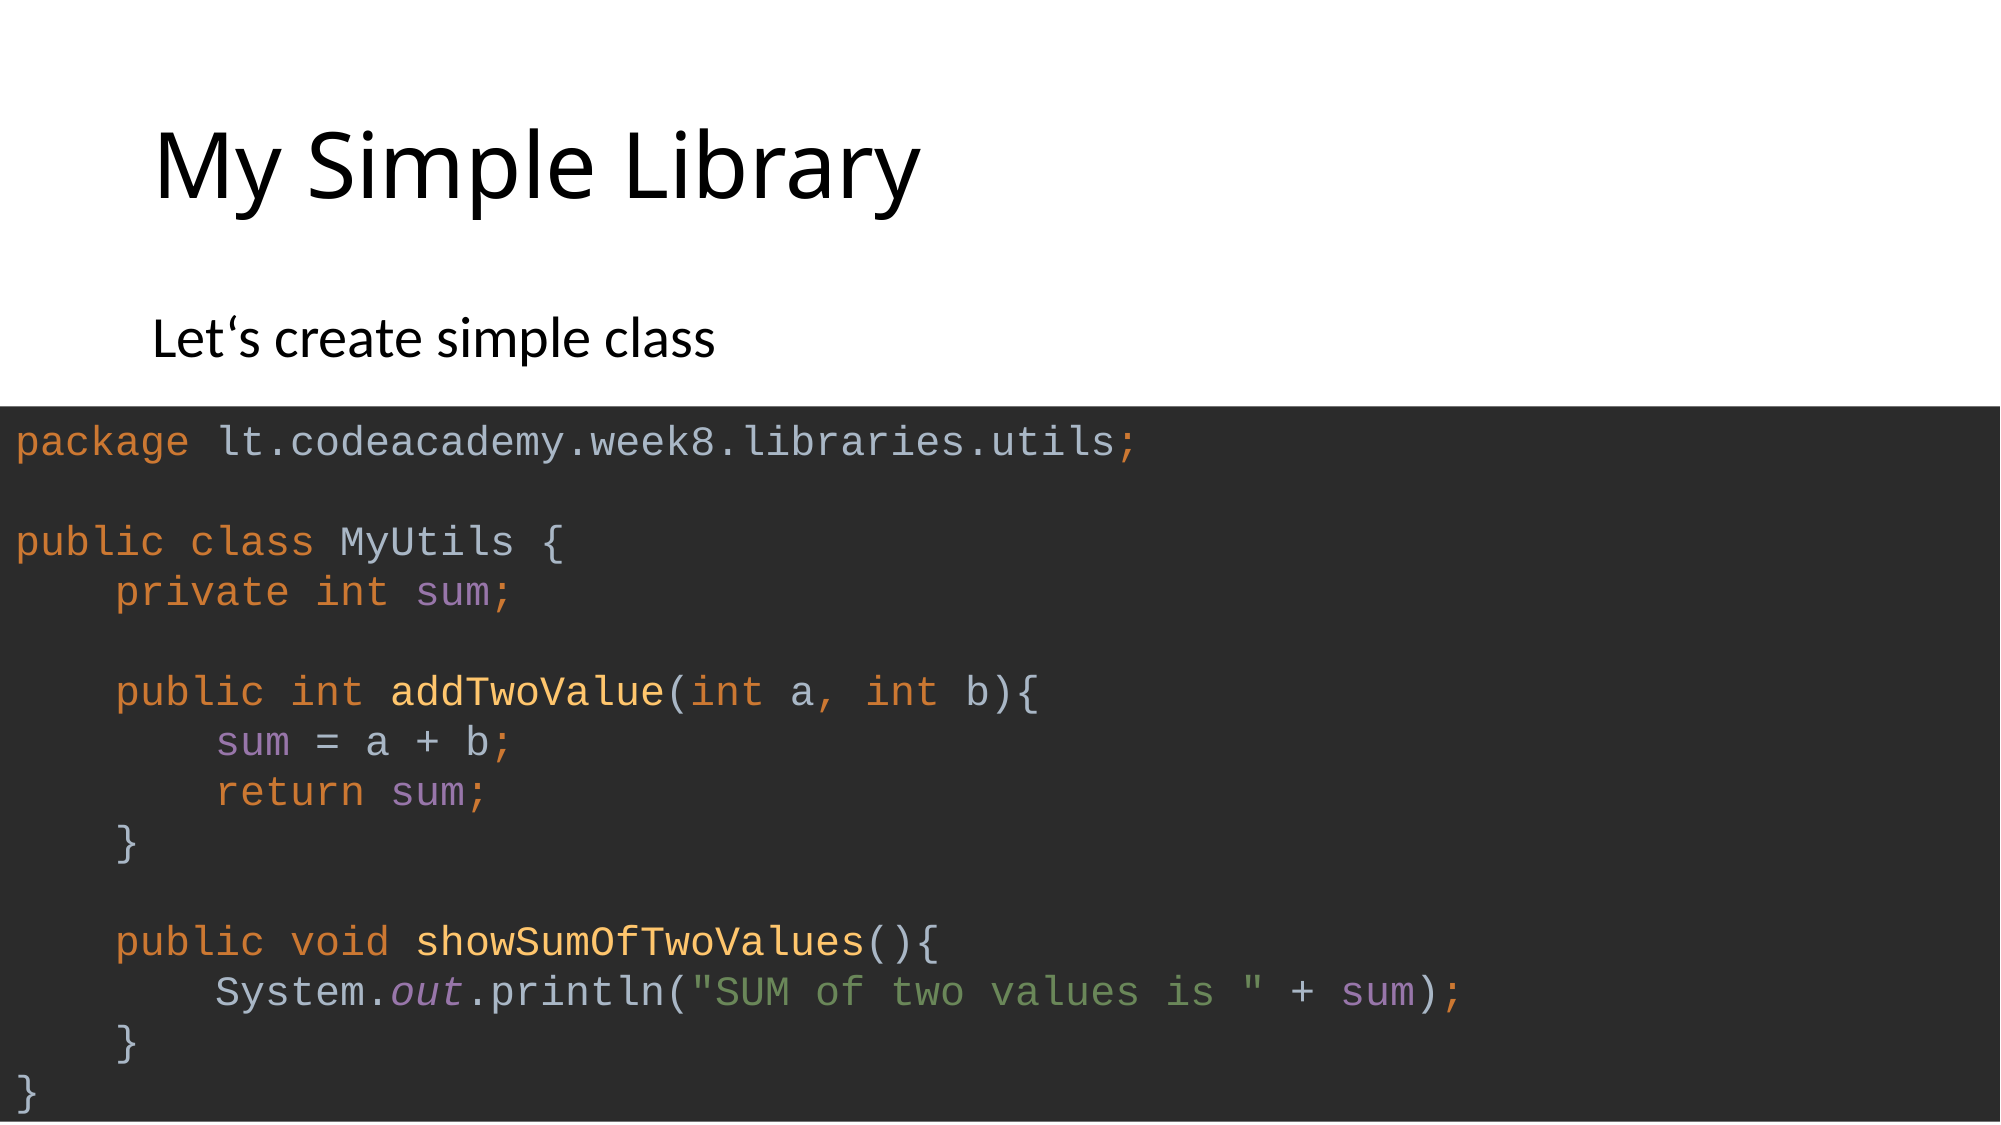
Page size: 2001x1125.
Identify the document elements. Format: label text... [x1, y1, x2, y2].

text_box package lt.codeacademy.week8.libraries.utils; public class MyUtils { private int sum; public int addTwoValue(int a, int b){ sum = a + b; return sum; } public void showSumOfTwoValues(){ System.out.println("SUM of two values is " + sum); } } [0, 406, 2000, 1122]
list Let‘s create simple class [137, 299, 1863, 406]
title My Simple Library [137, 59, 1863, 278]
